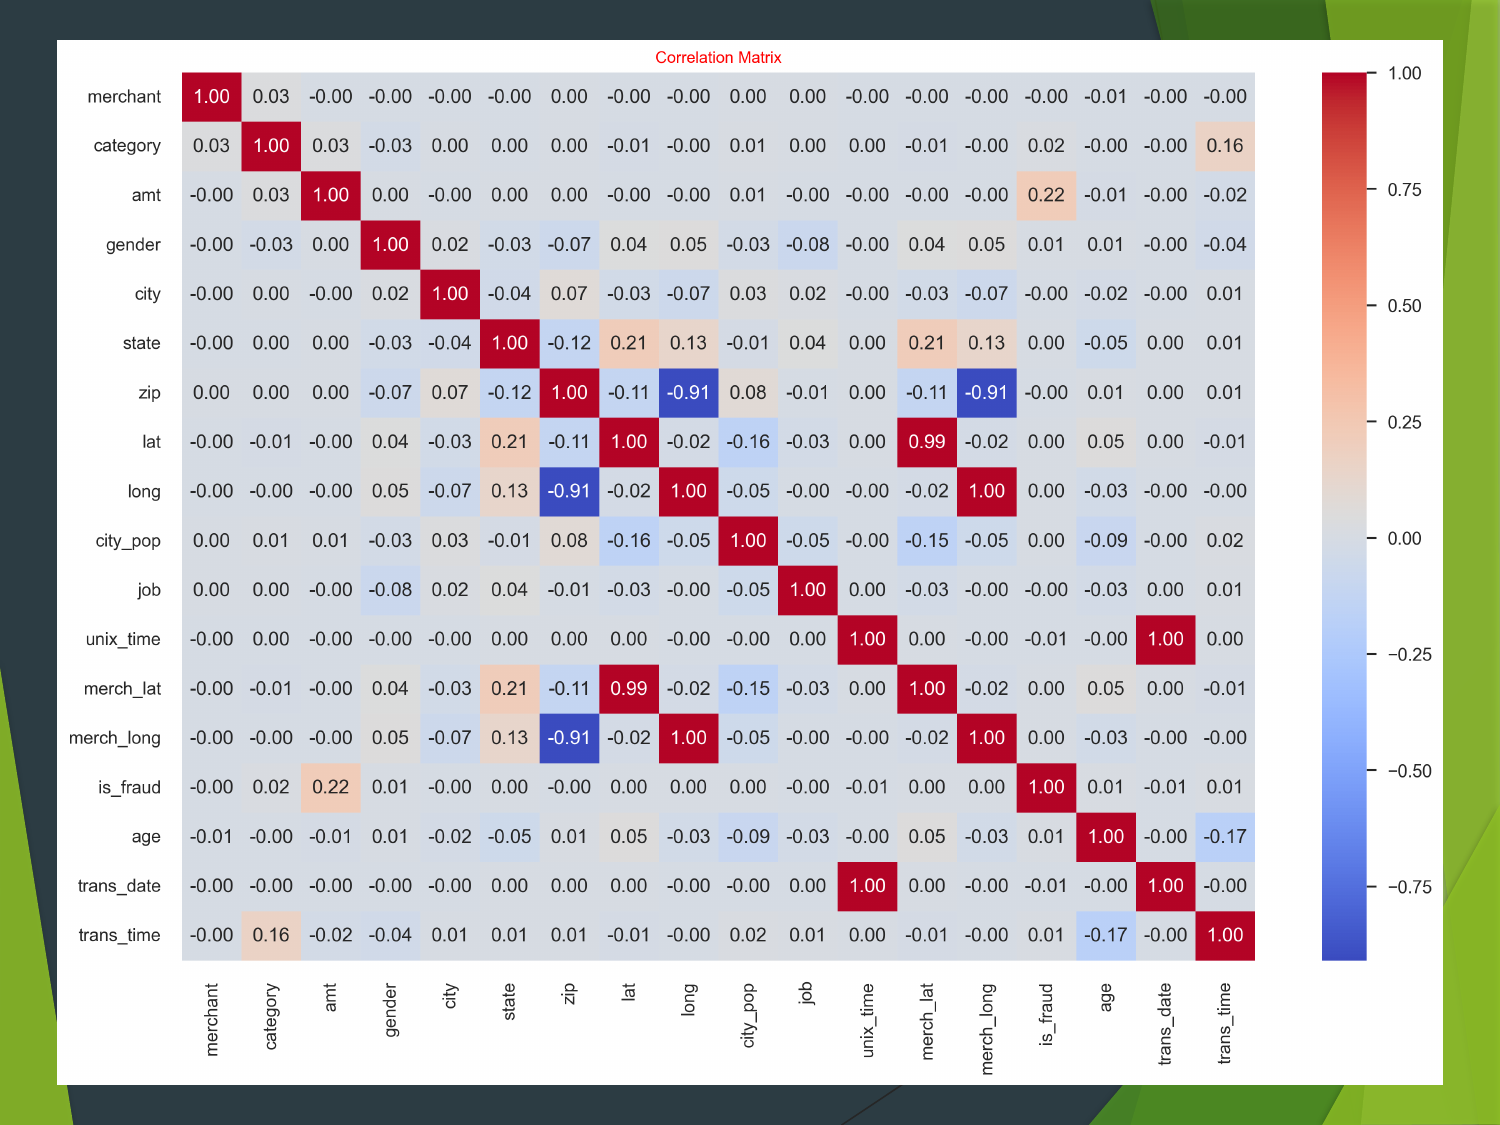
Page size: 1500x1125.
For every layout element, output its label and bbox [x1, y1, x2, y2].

picture [56, 39, 1443, 1086]
